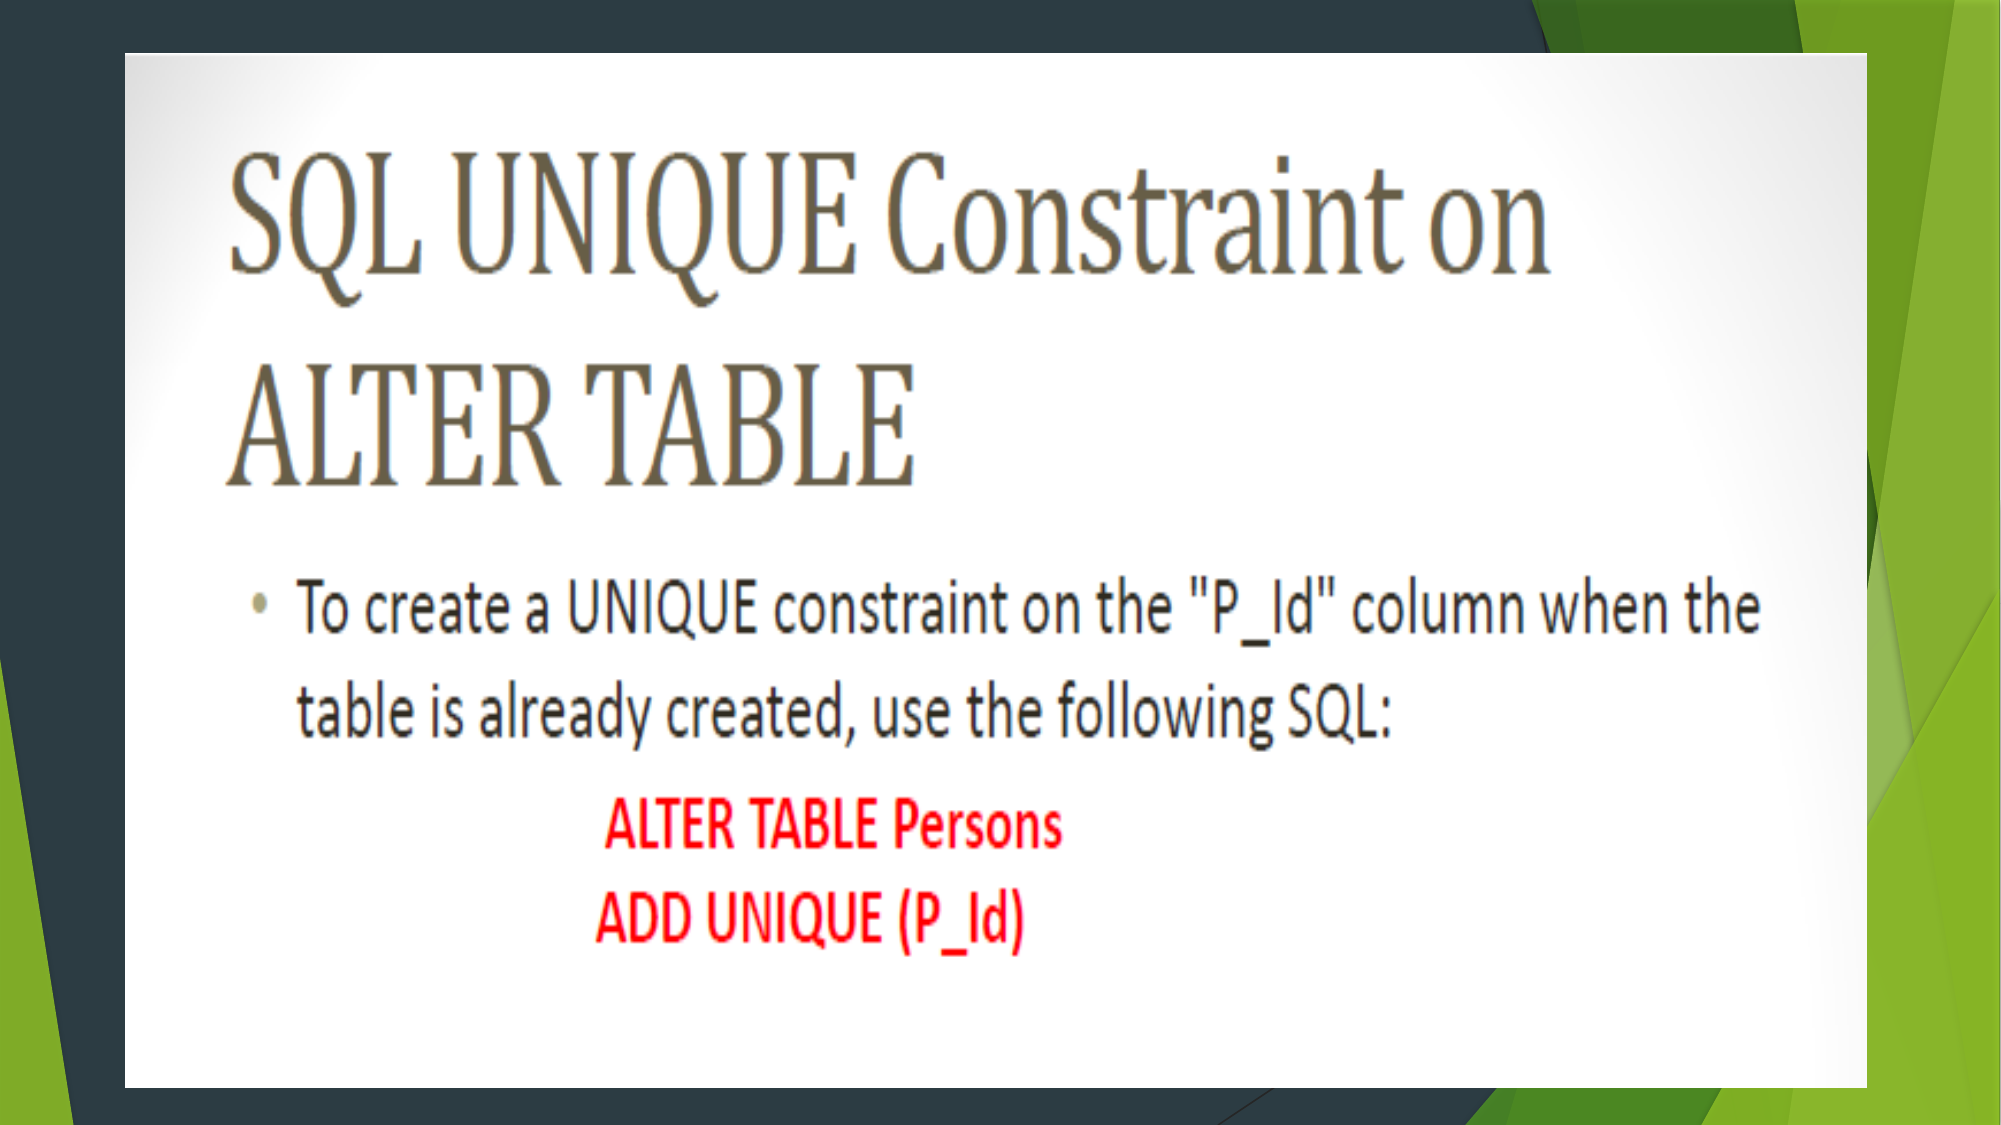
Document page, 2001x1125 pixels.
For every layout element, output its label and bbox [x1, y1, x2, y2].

picture [125, 52, 1867, 1088]
